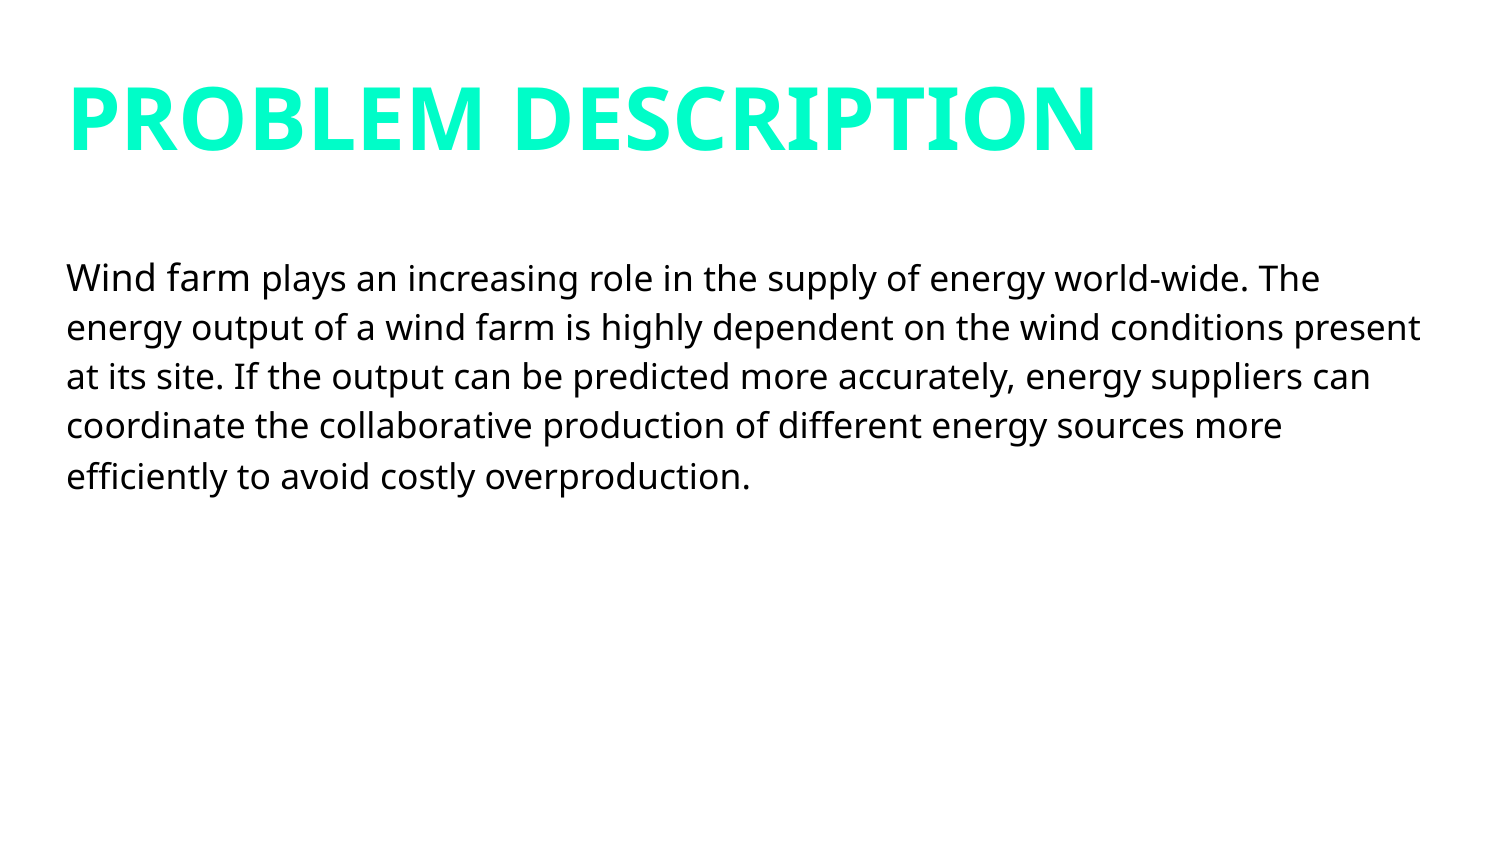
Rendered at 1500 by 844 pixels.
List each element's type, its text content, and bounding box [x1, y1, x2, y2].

list Wind farm plays an increasing role in the supply of energy world-wide. The energy output of a wind farm is highly dependent on the wind conditions present at its site. If the output can be predicted more accurately, energy suppliers can coordinate the collaborative production of different energy sources more efficiently to avoid costly overproduction. [51, 232, 1449, 780]
title PROBLEM DESCRIPTION [51, 48, 1449, 180]
